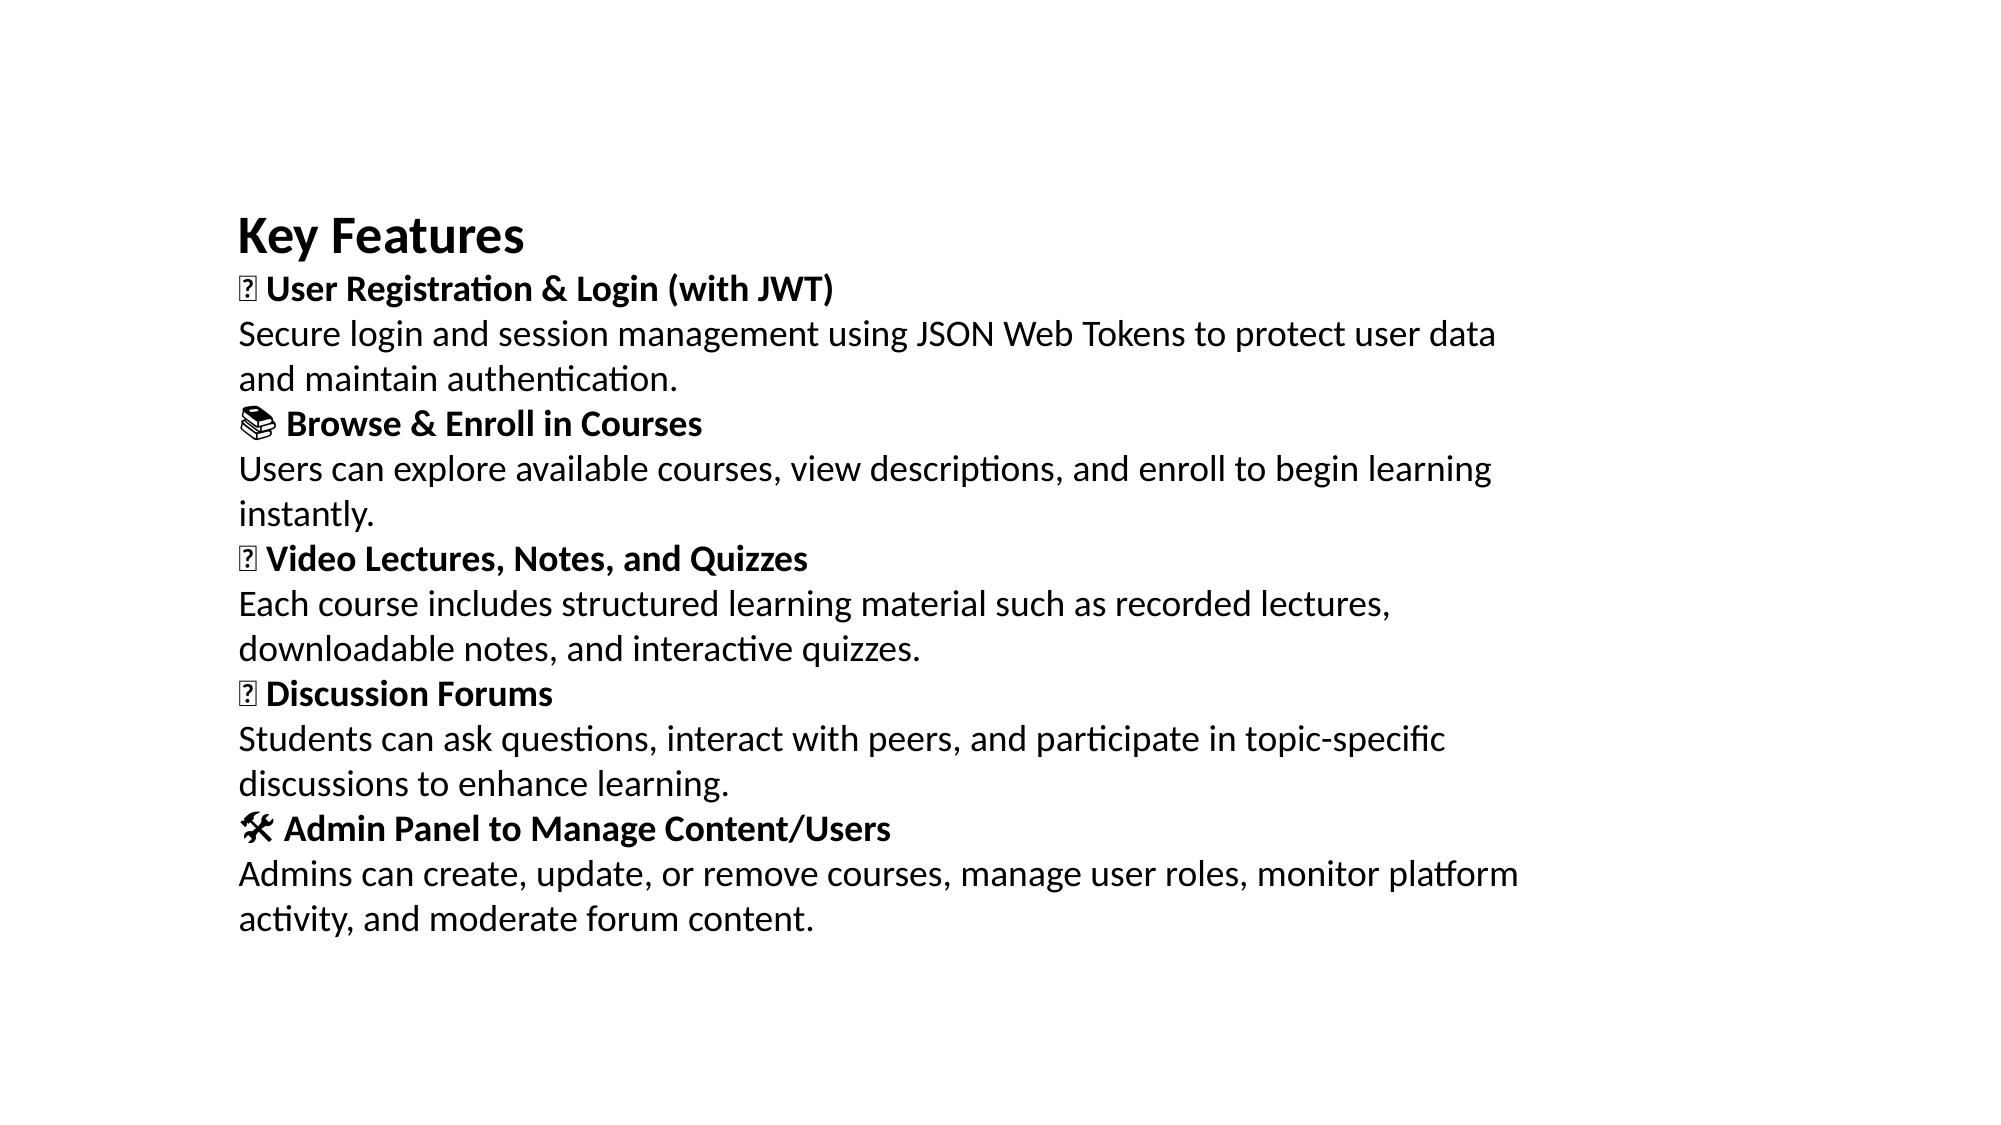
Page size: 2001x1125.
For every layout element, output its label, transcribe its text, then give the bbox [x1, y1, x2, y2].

text_box Key Features ✅ User Registration & Login (with JWT) Secure login and session management using JSON Web Tokens to protect user data and maintain authentication. 📚 Browse & Enroll in Courses Users can explore available courses, view descriptions, and enroll to begin learning instantly. 🎥 Video Lectures, Notes, and Quizzes Each course includes structured learning material such as recorded lectures, downloadable notes, and interactive quizzes. 💬 Discussion Forums Students can ask questions, interact with peers, and participate in topic-specific discussions to enhance learning. 🛠️ Admin Panel to Manage Content/Users Admins can create, update, or remove courses, manage user roles, monitor platform activity, and moderate forum content. [223, 192, 1569, 947]
